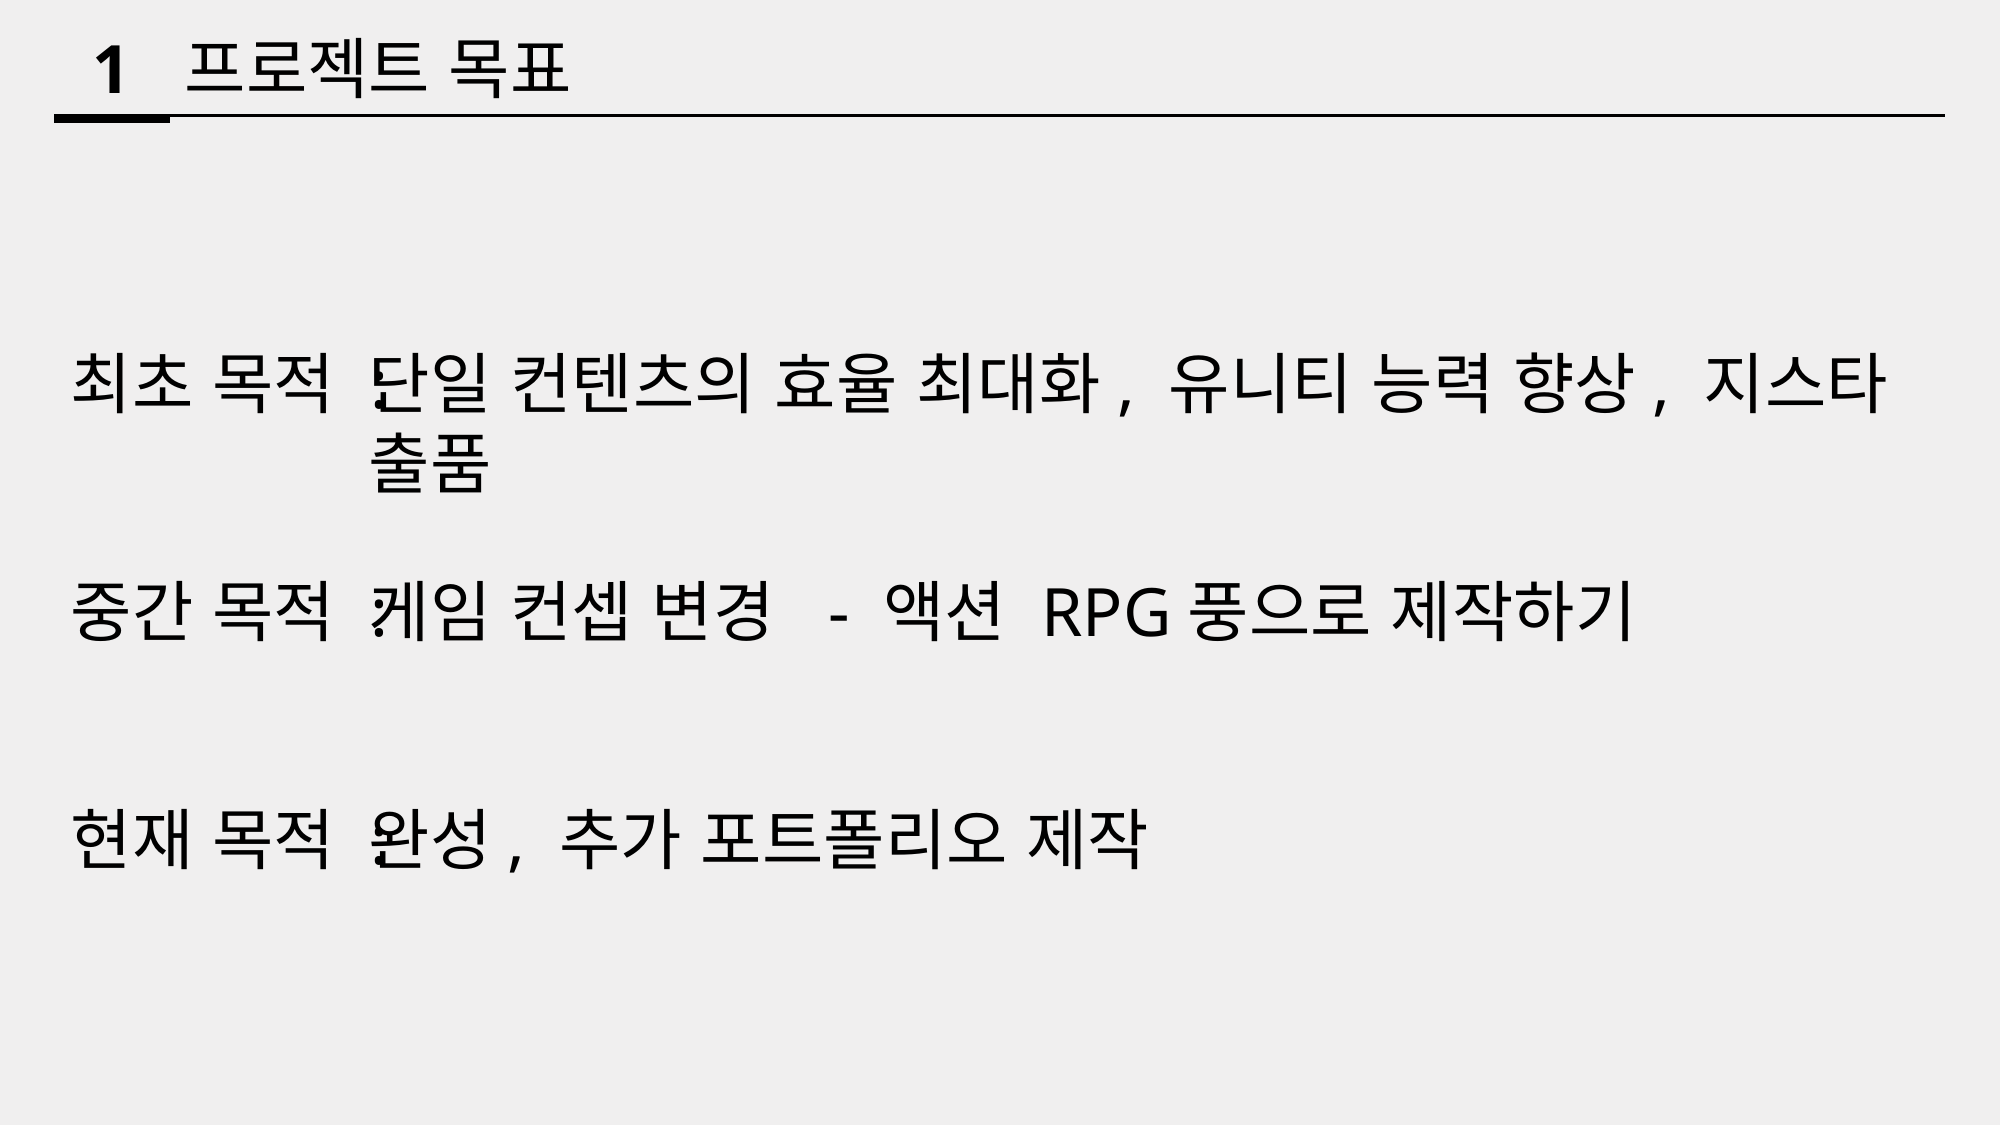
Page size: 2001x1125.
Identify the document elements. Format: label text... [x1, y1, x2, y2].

text_box 최초 목적 : [56, 334, 354, 430]
text_box 완성, 추가 포트폴리오 제작 [354, 790, 1944, 885]
text_box 현재 목적 : [56, 790, 354, 885]
text_box 1 [54, 19, 169, 114]
text_box 게임 컨셉 변경 - 액션 RPG풍으로 제작하기 [354, 562, 1944, 658]
text_box 중간 목적 : [56, 562, 354, 658]
text_box 단일 컨텐츠의 효율 최대화, 유니티 능력 향상, 지스타 출품 [354, 334, 1944, 510]
text_box 프로젝트 목표 [169, 19, 882, 114]
